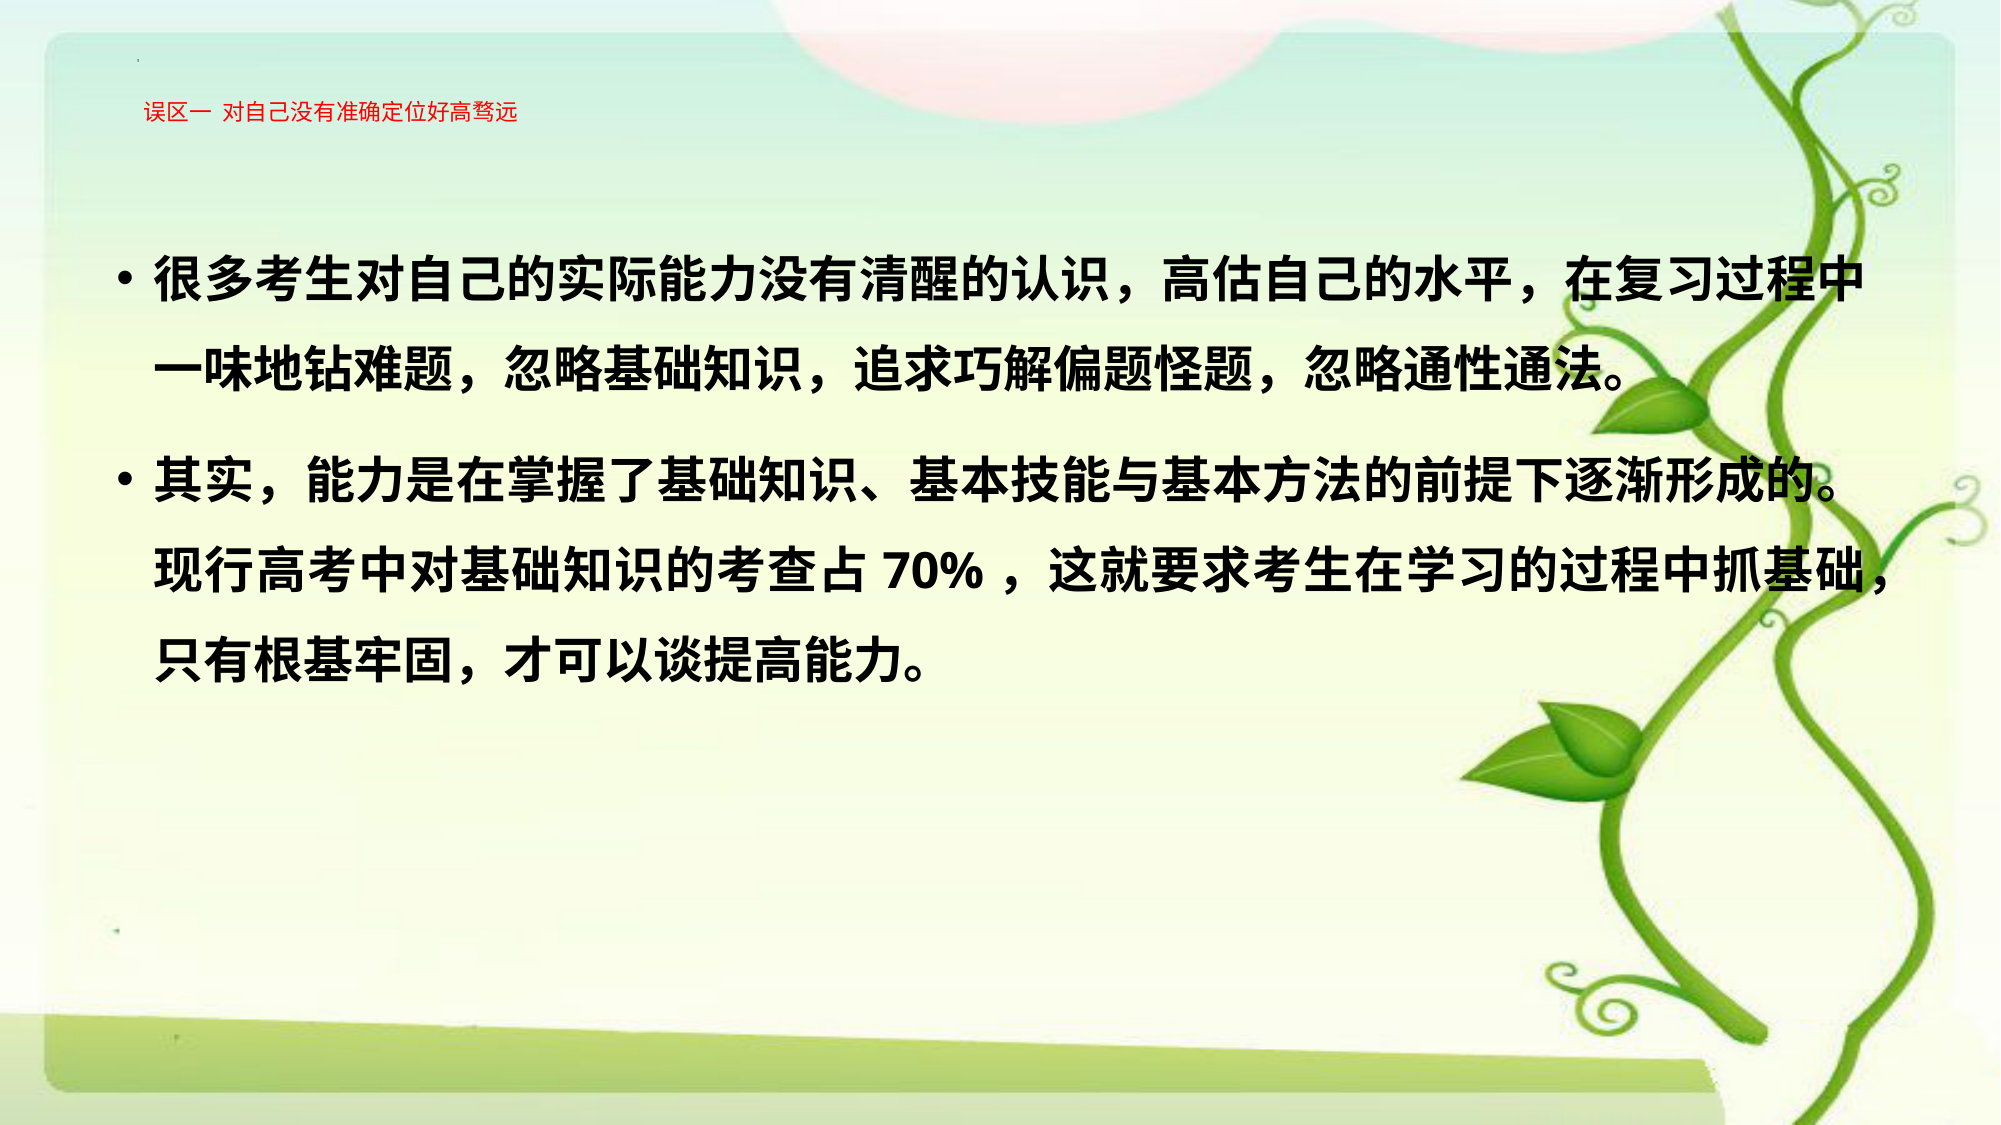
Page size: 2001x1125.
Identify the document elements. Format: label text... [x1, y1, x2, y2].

title 误区一 对自己没有准确定位好高骛远 [109, 81, 1891, 137]
list 很多考生对自己的实际能力没有清醒的认识，高估自己的水平，在复习过程中一味地钻难题，忽略基础知识，追求巧解偏题怪题，忽略通性通法。 其实，能力是在掌握了基础知识、基本技能与基本方法的前提下逐渐形成的。现行高考中对基础知识的考查占70%，这就要求考生在学习的过程中抓基础，只有根基牢固，才可以谈提高能力。 [101, 210, 1882, 874]
picture [0, 0, 2001, 1125]
